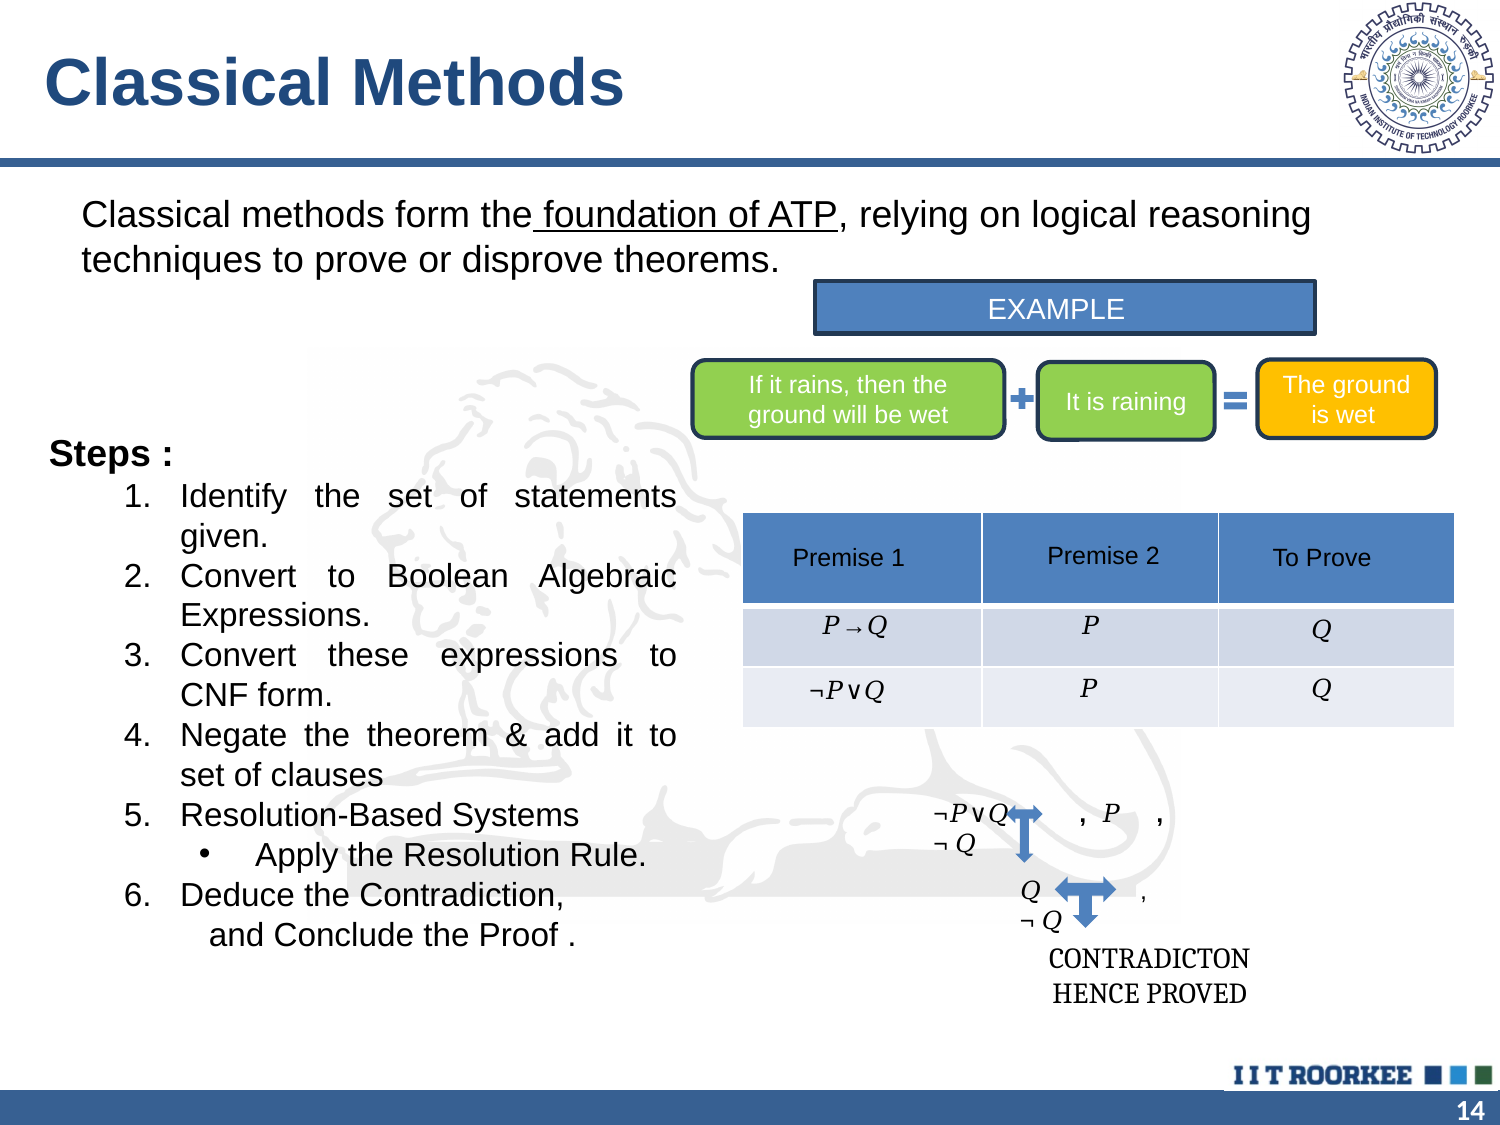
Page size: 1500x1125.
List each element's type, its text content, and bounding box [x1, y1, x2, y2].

picture [1339, 0, 1500, 158]
text_box If it rains, then the ground will be wet [690, 358, 1007, 440]
picture [1224, 1057, 1498, 1091]
table_cell [1219, 609, 1454, 666]
text_box 𝑃 [1063, 664, 1268, 710]
text_box It is raining [1035, 359, 1217, 442]
text_box [1004, 802, 1045, 865]
table_cell [1219, 668, 1454, 727]
text_box [1222, 390, 1249, 411]
text_box 𝑄 , ¬ 𝑄 [1004, 867, 1241, 943]
text_box To Prove [1257, 533, 1462, 579]
text_box Premise 2 [1032, 531, 1237, 577]
text_box ¬𝑃∨𝑄 , 𝑃 , ¬ 𝑄 [918, 790, 1253, 866]
text_box Classical methods form the foundation of ATP, relying on logical reasoning techniques to prove or disprove theorems. [66, 182, 1413, 288]
picture [307, 347, 1181, 924]
table_cell [743, 609, 981, 666]
text_box 𝑄 [1295, 605, 1500, 651]
text_box 𝑃 [1064, 602, 1269, 647]
text_box CONTRADICTON HENCE PROVED [1008, 932, 1456, 1018]
text_box ¬𝑃∨𝑄 [794, 666, 999, 712]
text_box The ground is wet [1255, 357, 1439, 441]
table_header [743, 513, 981, 603]
table_cell [983, 609, 1218, 666]
table_cell [983, 668, 1218, 727]
text_box [1052, 874, 1119, 931]
table_header [1219, 513, 1454, 603]
title Classical Methods [29, 33, 1185, 125]
text_box Premise 1 [777, 533, 982, 579]
text_box [1008, 386, 1036, 411]
text_box 𝑃→𝑄 [805, 602, 1010, 647]
text_box EXAMPLE [813, 279, 1317, 336]
table_cell [743, 668, 981, 727]
text_box Steps :​ Identify the set of statements given. ​ Convert to Boolean Algebraic Expressions. Convert these expressions to CNF form. Negate the theorem & add it to set of clauses Resolution-Based Systems Apply the Resolution Rule. Deduce the Contradiction, and Conclude the Proof . [34, 421, 693, 996]
table_header [983, 513, 1218, 603]
text_box 𝑄 [1295, 664, 1500, 710]
